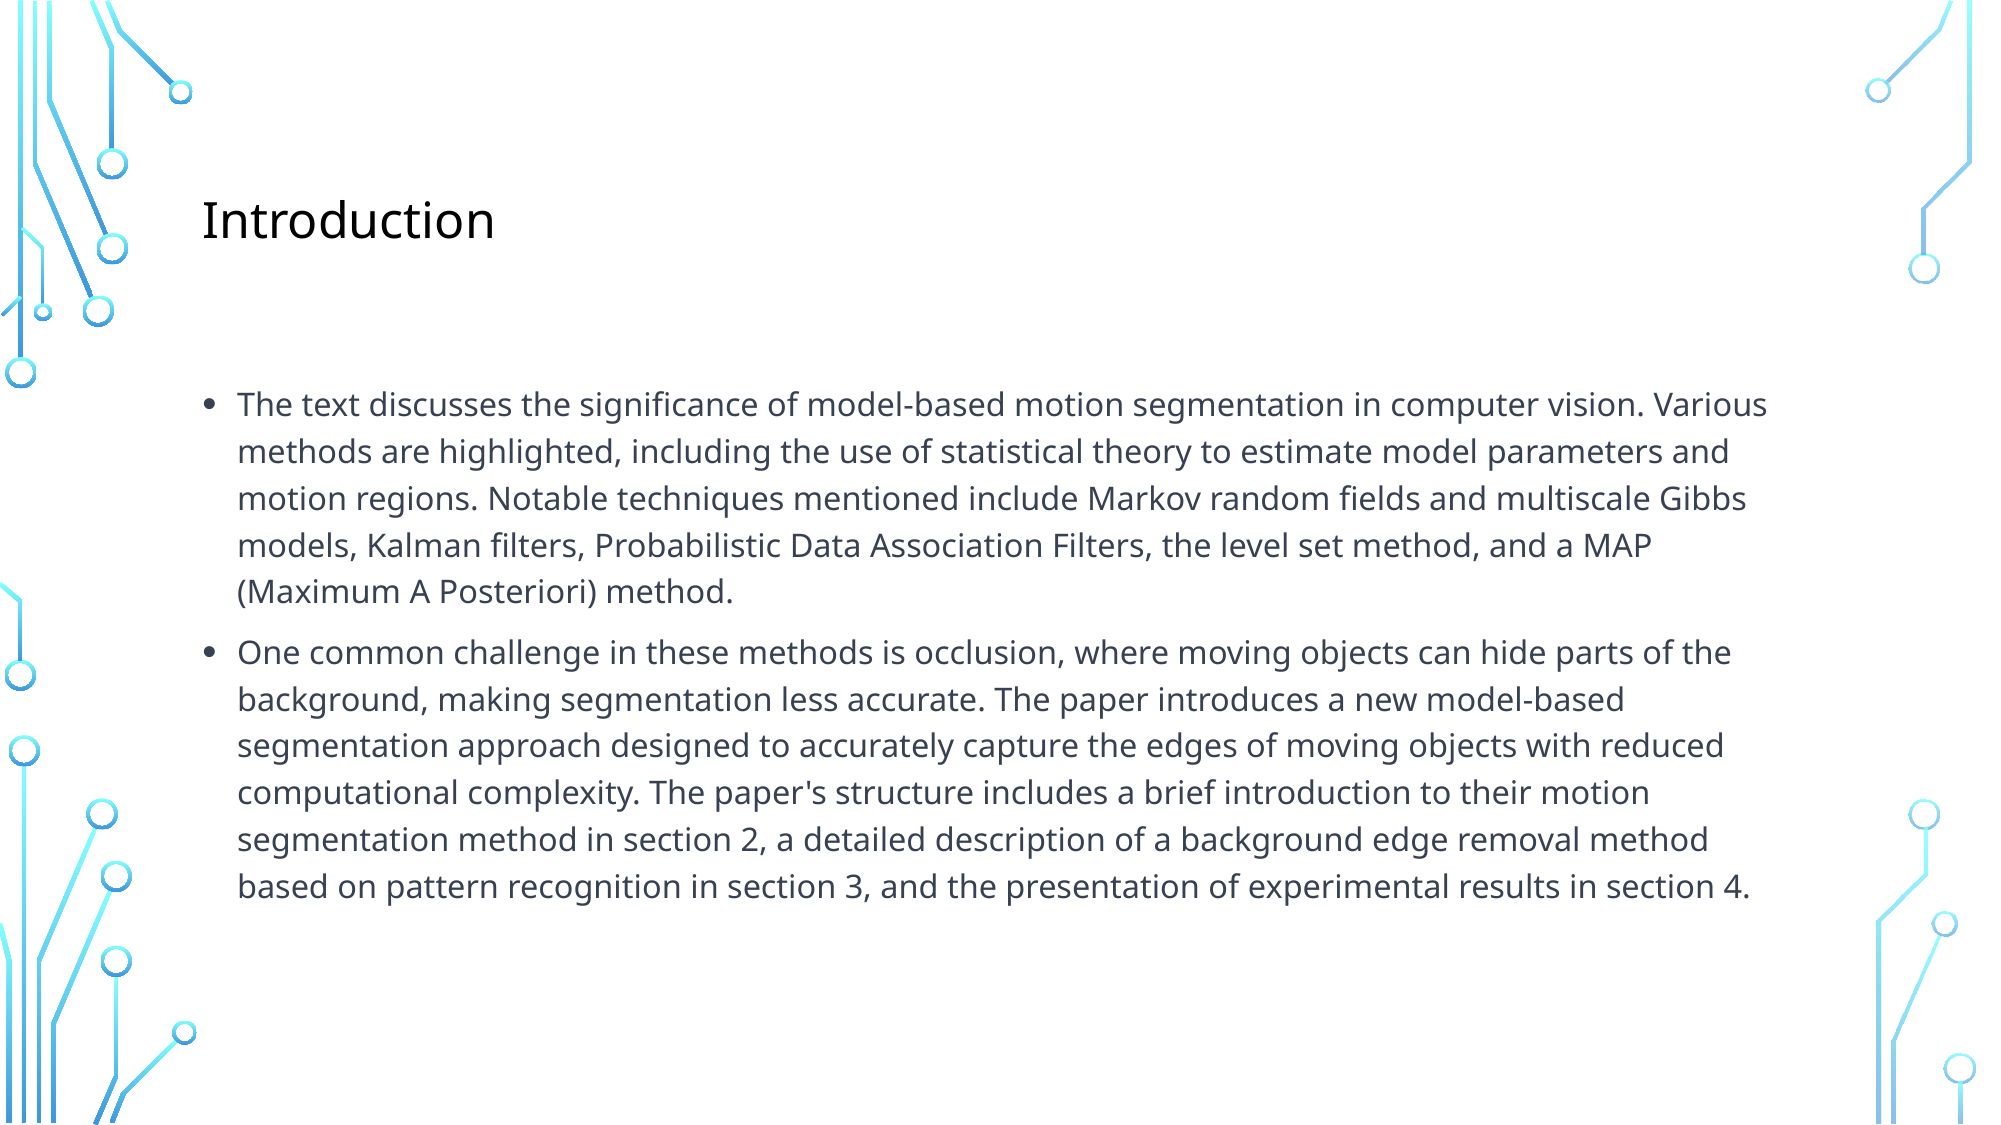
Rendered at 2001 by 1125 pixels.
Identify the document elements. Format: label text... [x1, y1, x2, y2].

title Introduction [187, 101, 1813, 344]
list The text discusses the significance of model-based motion segmentation in computer vision. Various methods are highlighted, including the use of statistical theory to estimate model parameters and motion regions. Notable techniques mentioned include Markov random fields and multiscale Gibbs models, Kalman filters, Probabilistic Data Association Filters, the level set method, and a MAP (Maximum A Posteriori) method. One common challenge in these methods is occlusion, where moving objects can hide parts of the background, making segmentation less accurate. The paper introduces a new model-based segmentation approach designed to accurately capture the edges of moving objects with reduced computational complexity. The paper's structure includes a brief introduction to their motion segmentation method in section 2, a detailed description of a background edge removal method based on pattern recognition in section 3, and the presentation of experimental results in section 4. [187, 369, 1813, 950]
